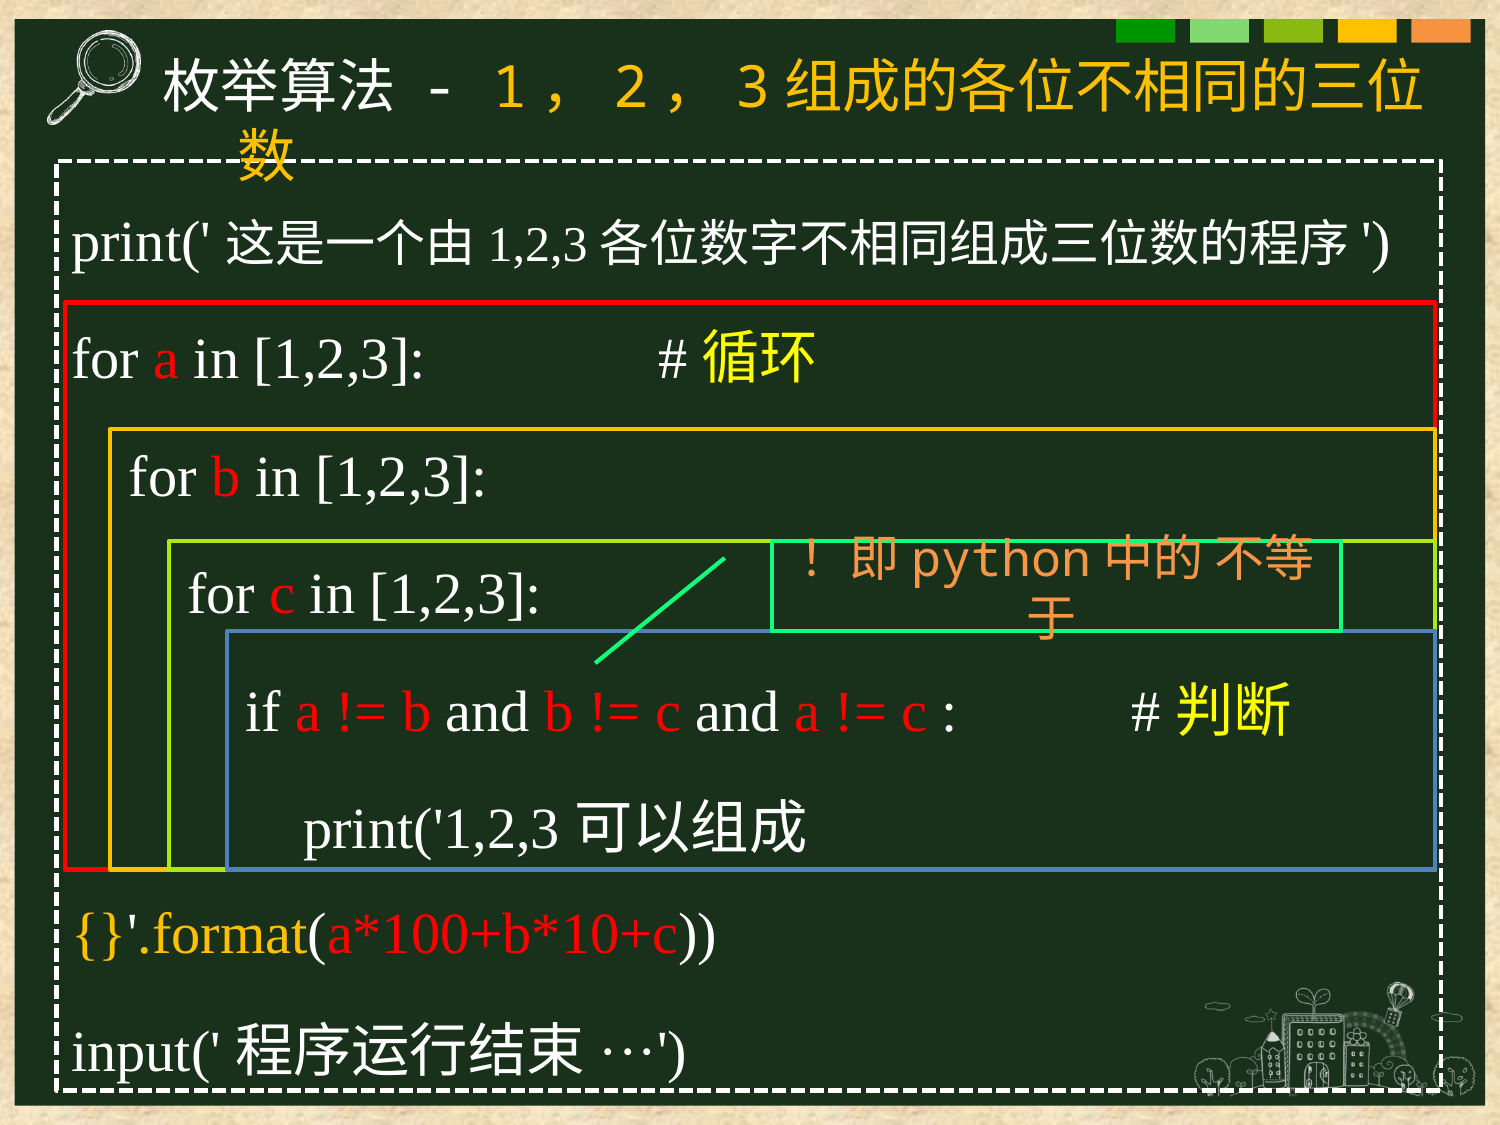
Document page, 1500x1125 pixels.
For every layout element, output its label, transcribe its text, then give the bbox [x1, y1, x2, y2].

text_box 枚举算法 - 1，2，3组成的各位不相同的三位数 [147, 41, 1480, 197]
text_box [108, 427, 1437, 872]
text_box [167, 539, 770, 872]
picture [0, 0, 1500, 1125]
text_box [1343, 539, 1437, 629]
text_box ！即python中的 不等于 [593, 556, 726, 665]
text_box [225, 629, 1437, 872]
text_box ！即python中的 不等于 [770, 539, 1343, 633]
text_box print('这是一个由1,2,3各位数字不相同组成三位数的程序') for a in [1,2,3]: #循环 for b in [1,2,3]: for c in [1,2,3]: if a != b and b != c and a != c : #判断 print('1,2,3可以组成{}'.format(a*100+b*10+c)) input('程序运行结束···') [56, 160, 1442, 1091]
text_box [63, 300, 1437, 872]
